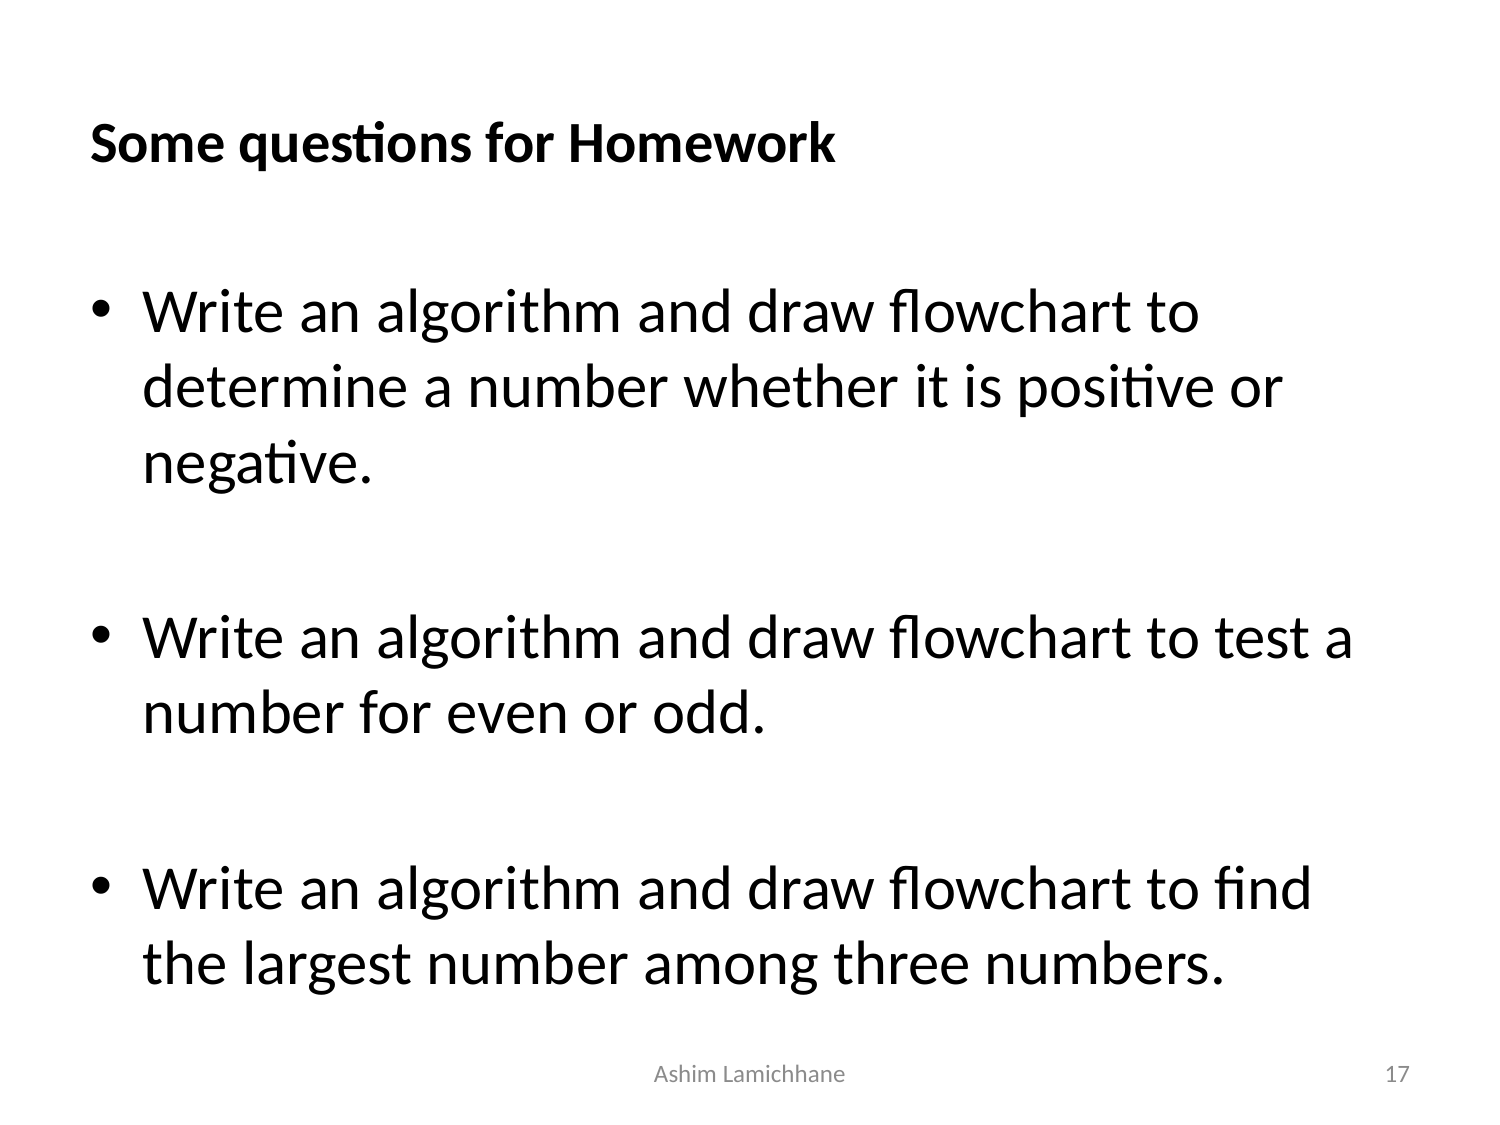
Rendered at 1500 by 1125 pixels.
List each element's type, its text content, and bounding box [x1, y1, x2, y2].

title Some questions for Homework [75, 45, 1425, 233]
footer Ashim Lamichhane [512, 1042, 988, 1103]
list Write an algorithm and draw flowchart to determine a number whether it is positive or negative. Write an algorithm and draw flowchart to test a number for even or odd. Write an algorithm and draw flowchart to find the largest number among three numbers. [75, 262, 1425, 1005]
slide_number 17 [1074, 1042, 1425, 1103]
